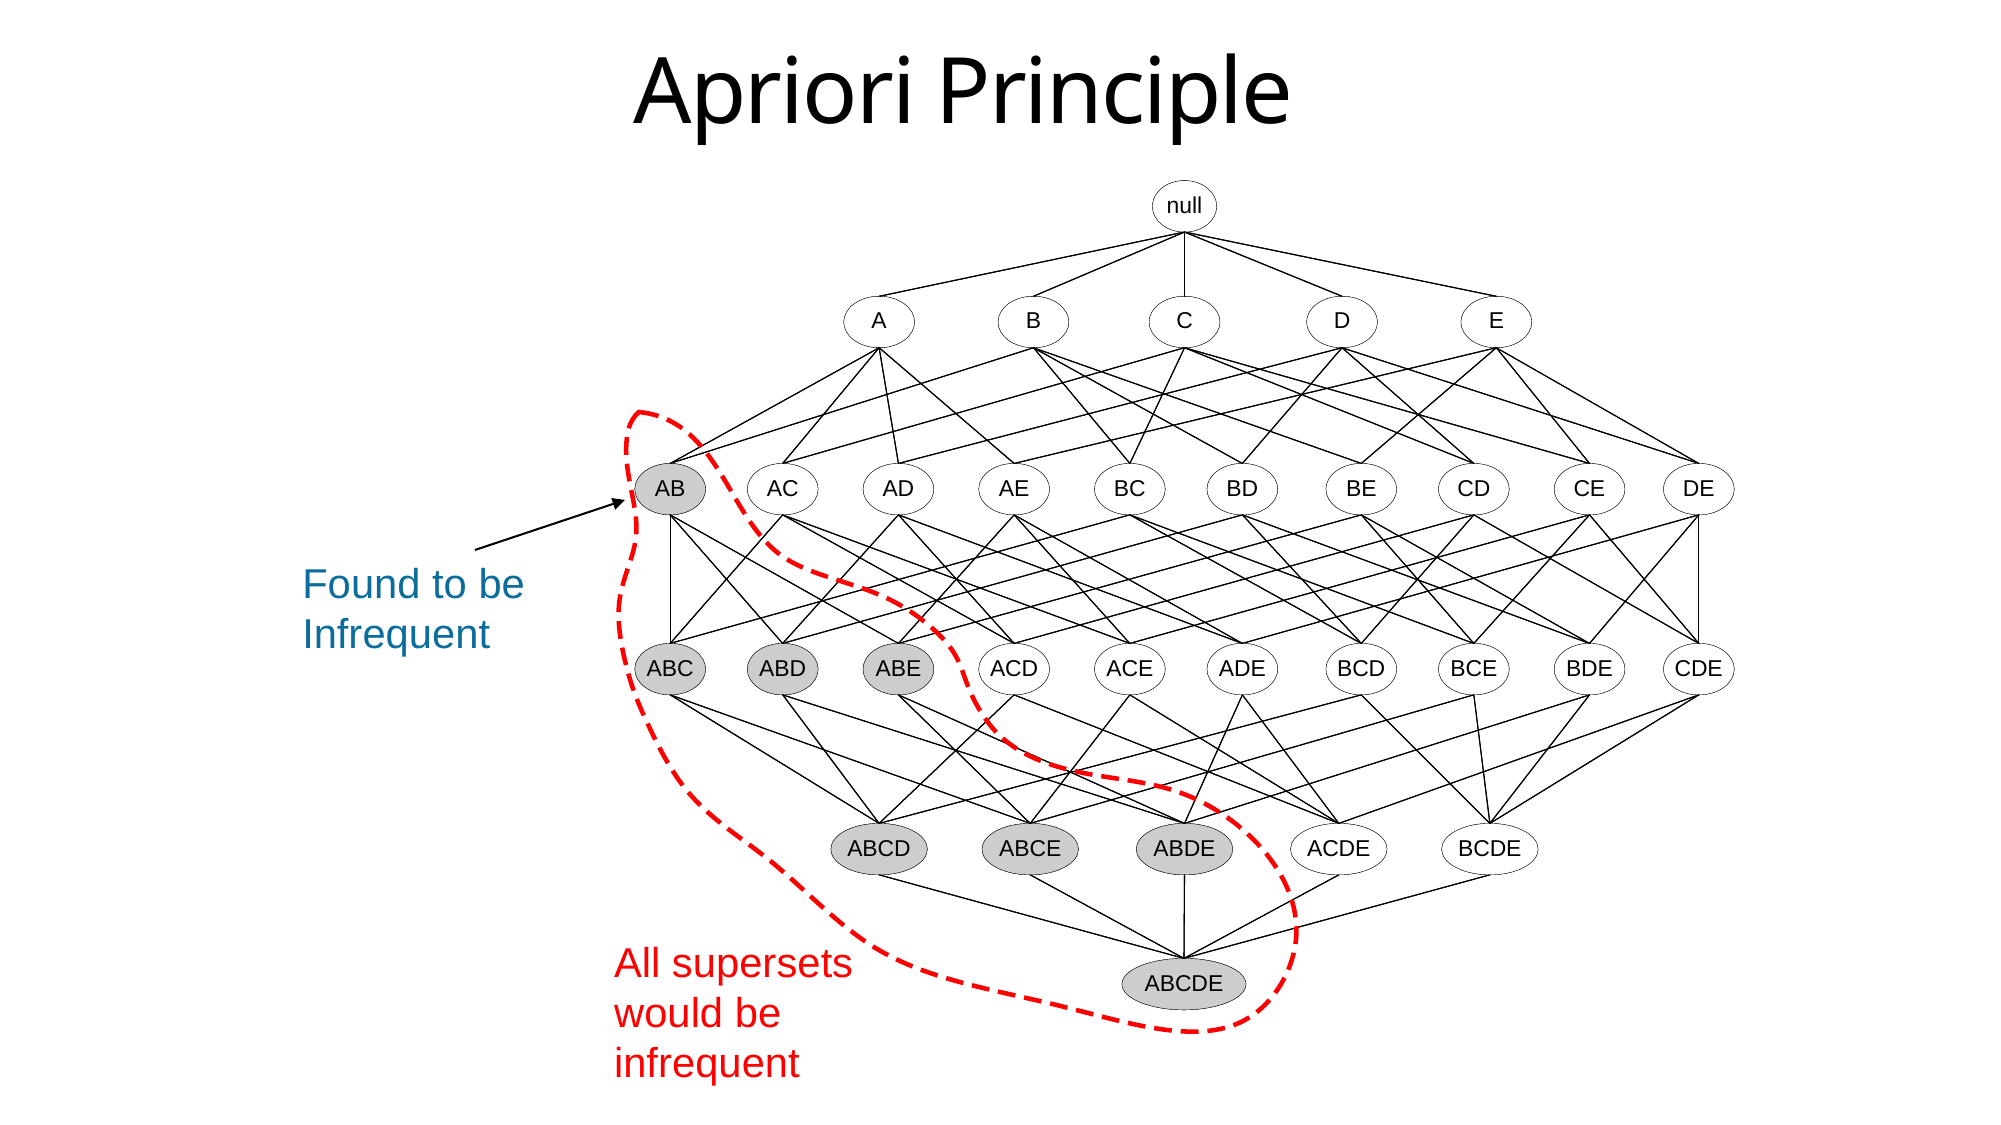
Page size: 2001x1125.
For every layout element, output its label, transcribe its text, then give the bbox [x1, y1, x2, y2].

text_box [287, 178, 599, 1038]
title Apriori Principle [326, 0, 1601, 178]
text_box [599, 178, 1737, 1095]
